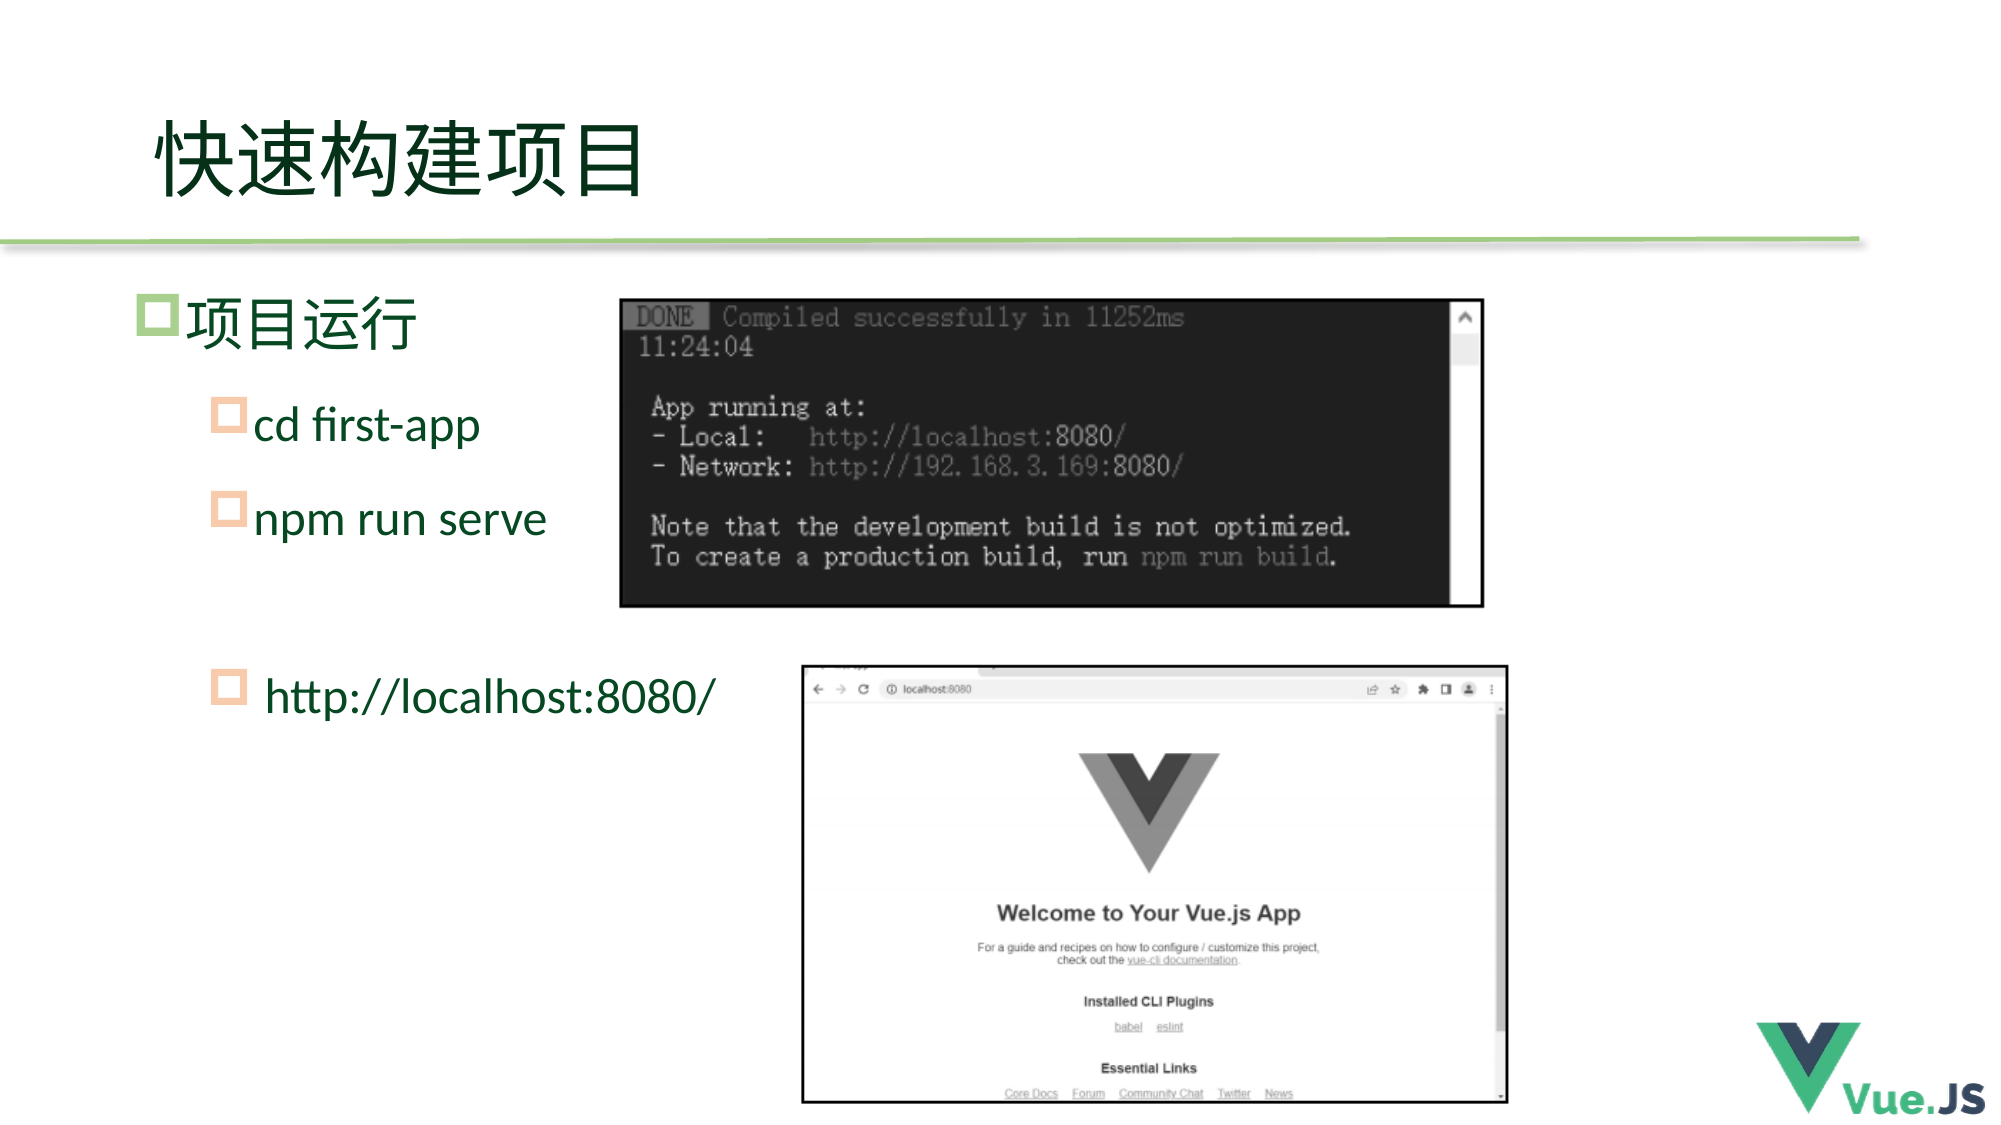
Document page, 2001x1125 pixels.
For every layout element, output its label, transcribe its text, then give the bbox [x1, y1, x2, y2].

title 快速构建项目 [137, 93, 1863, 234]
picture [793, 658, 1520, 1111]
picture [1748, 1010, 2000, 1125]
list 项目运行 cd first-app npm run serve http://localhost:8080/ [116, 251, 1865, 1064]
picture [611, 290, 1495, 617]
